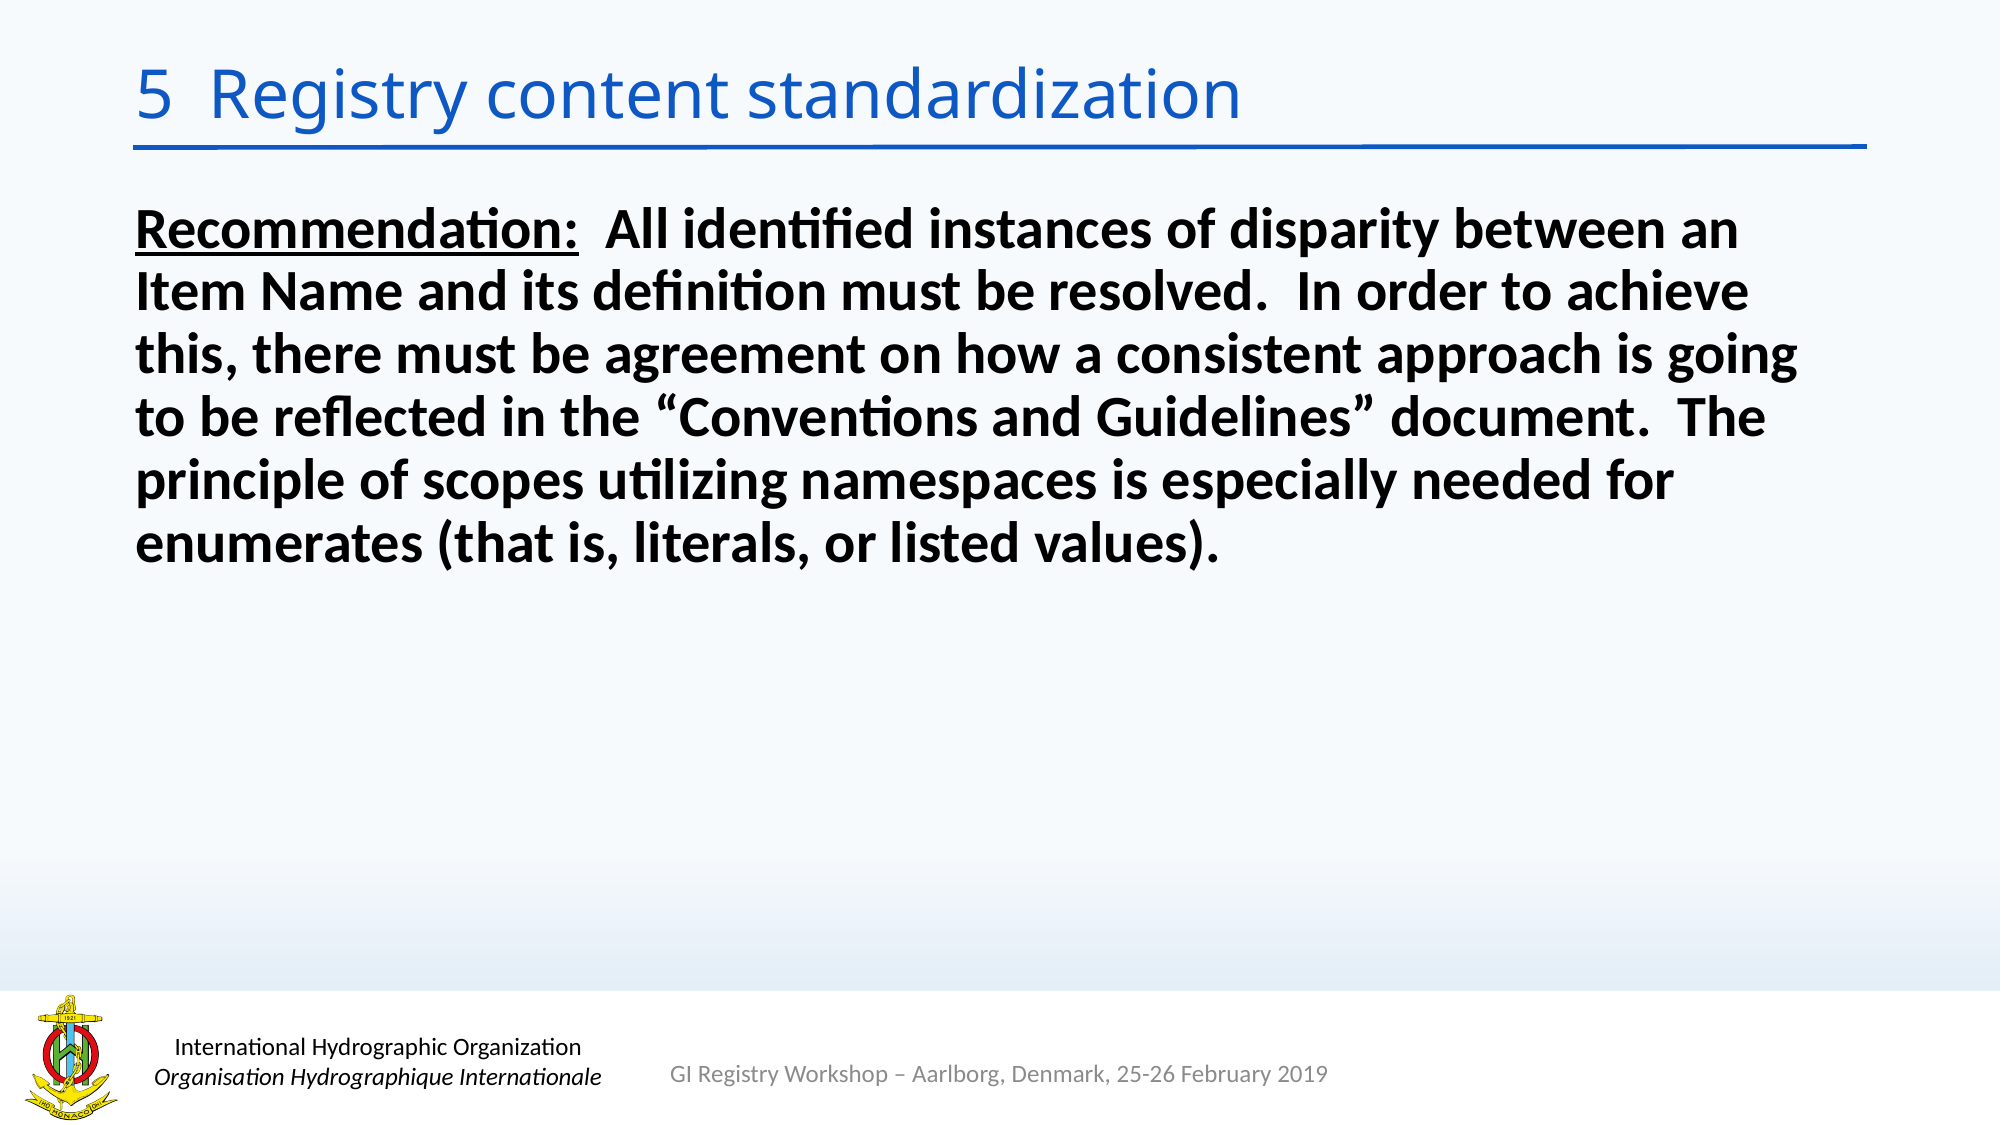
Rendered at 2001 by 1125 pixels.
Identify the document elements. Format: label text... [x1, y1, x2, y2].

title 5 Registry content standardization [120, 52, 1846, 142]
list Recommendation: All identified instances of disparity between an Item Name and its definition must be resolved. In order to achieve this, there must be agreement on how a consistent approach is going to be reflected in the “Conventions and Guidelines” document. The principle of scopes utilizing namespaces is especially needed for enumerates (that is, literals, or listed values). [120, 190, 1870, 995]
picture [17, 990, 122, 1125]
footer GI Registry Workshop – Aarlborg, Denmark, 25-26 February 2019 [647, 1040, 1353, 1104]
